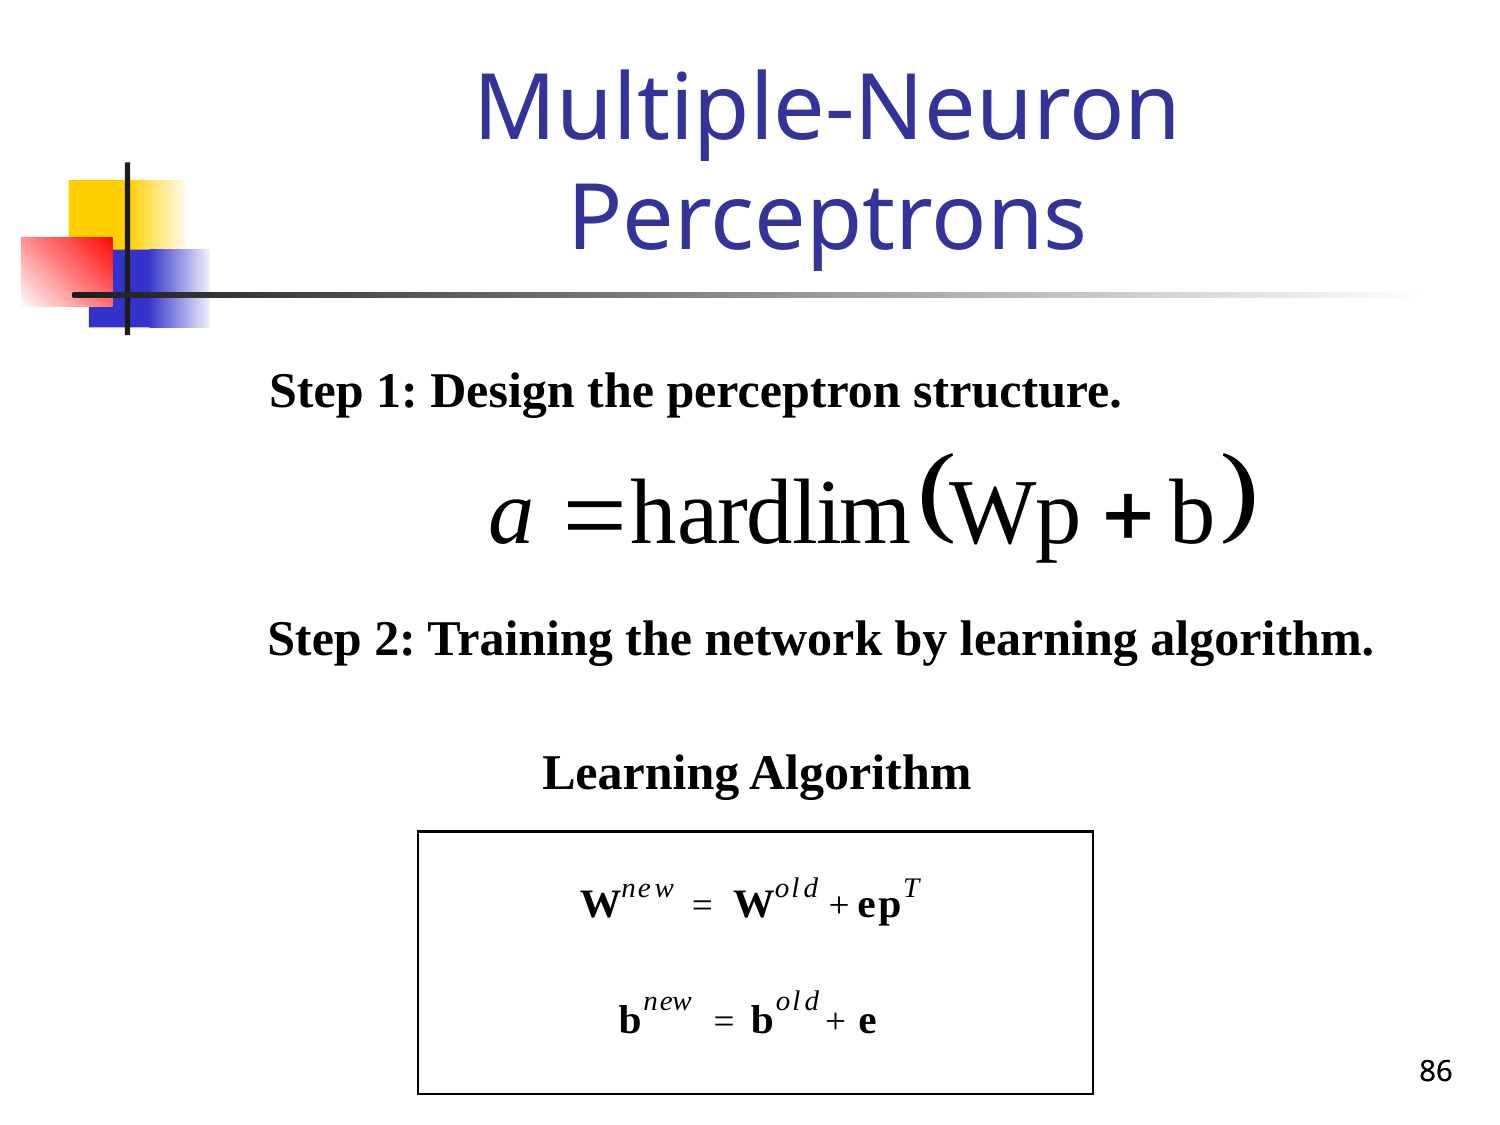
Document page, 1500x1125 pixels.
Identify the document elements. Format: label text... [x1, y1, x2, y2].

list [474, 449, 1263, 582]
text_box Step 2: Training the network by learning algorithm. [252, 597, 1390, 673]
text_box Step 1: Design the perceptron structure. [254, 349, 1138, 425]
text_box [418, 731, 1094, 1095]
text_box 86 [1155, 1024, 1468, 1100]
title Multiple-Neuron Perceptrons [188, 35, 1468, 275]
